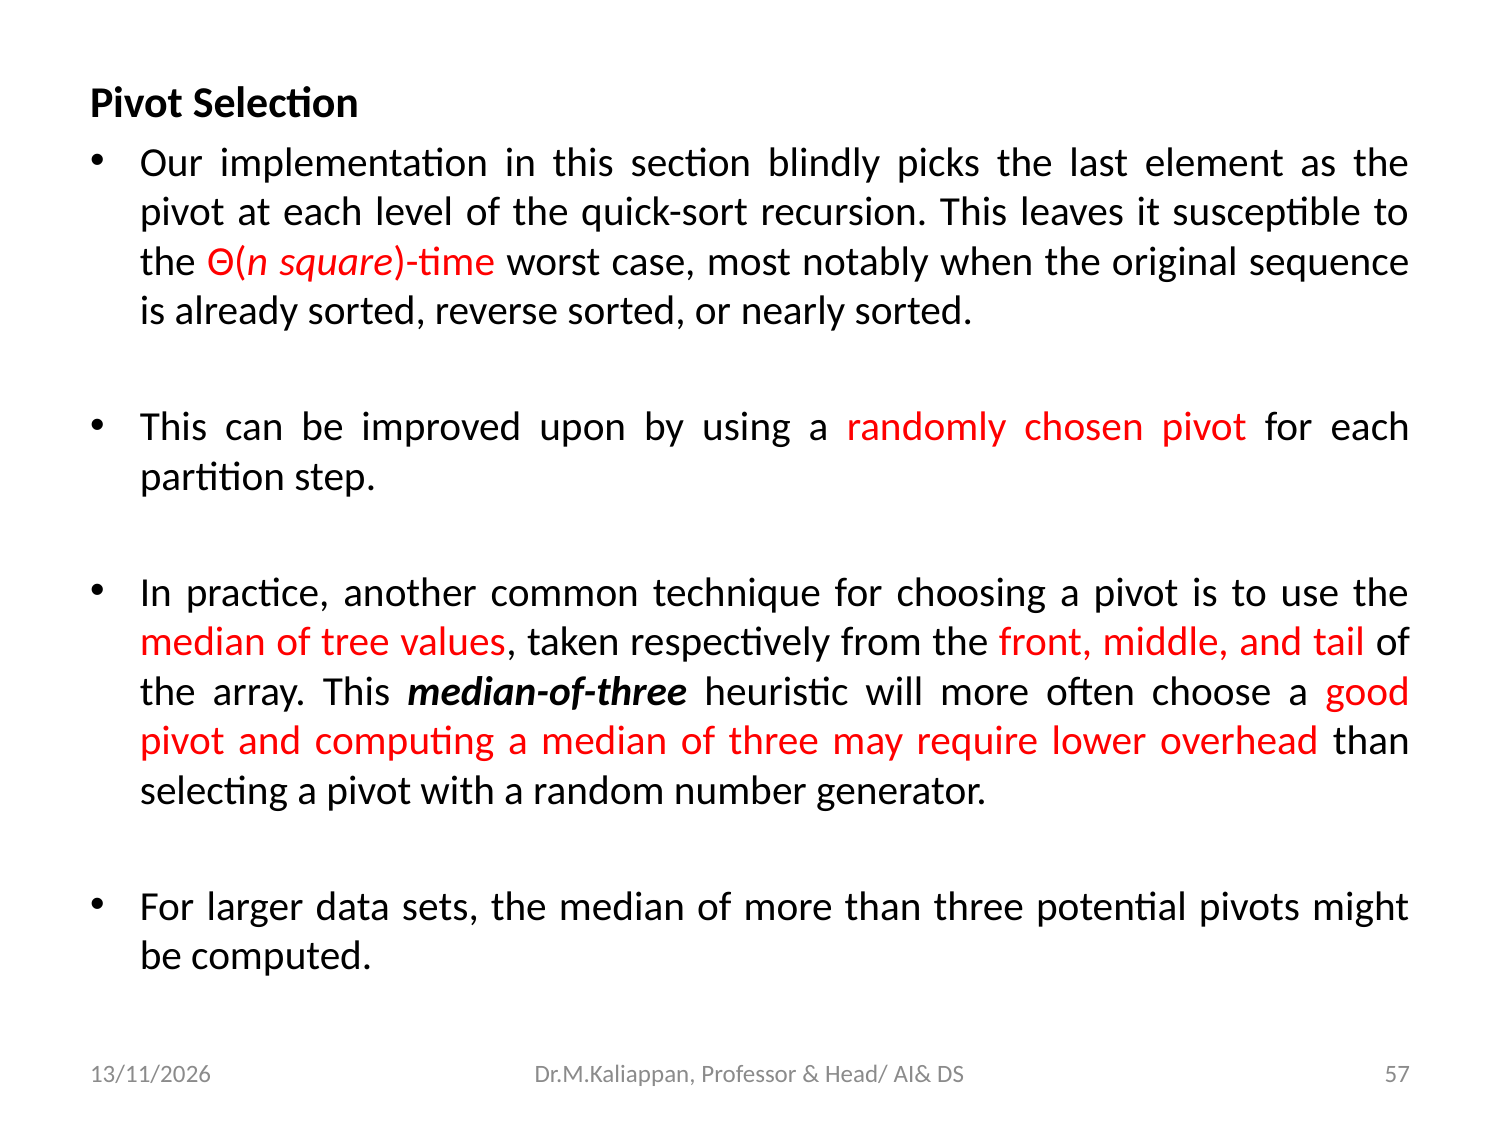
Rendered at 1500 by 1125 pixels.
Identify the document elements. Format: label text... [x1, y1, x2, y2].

footer Dr.M.Kaliappan, Professor & Head/ AI& DS [512, 1042, 988, 1103]
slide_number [75, 1042, 425, 1103]
list Pivot Selection Our implementation in this section blindly picks the last element as the pivot at each level of the quick-sort recursion. This leaves it susceptible to the Θ(n square)-time worst case, most notably when the original sequence is already sorted, reverse sorted, or nearly sorted. This can be improved upon by using a randomly chosen pivot for each partition step. In practice, another common technique for choosing a pivot is to use the median of tree values, taken respectively from the front, middle, and tail of the array. This median-of-three heuristic will more often choose a good pivot and computing a median of three may require lower overhead than selecting a pivot with a random number generator. For larger data sets, the median of more than three potential pivots might be computed. [75, 66, 1425, 1005]
slide_number 57 [1074, 1042, 1425, 1103]
